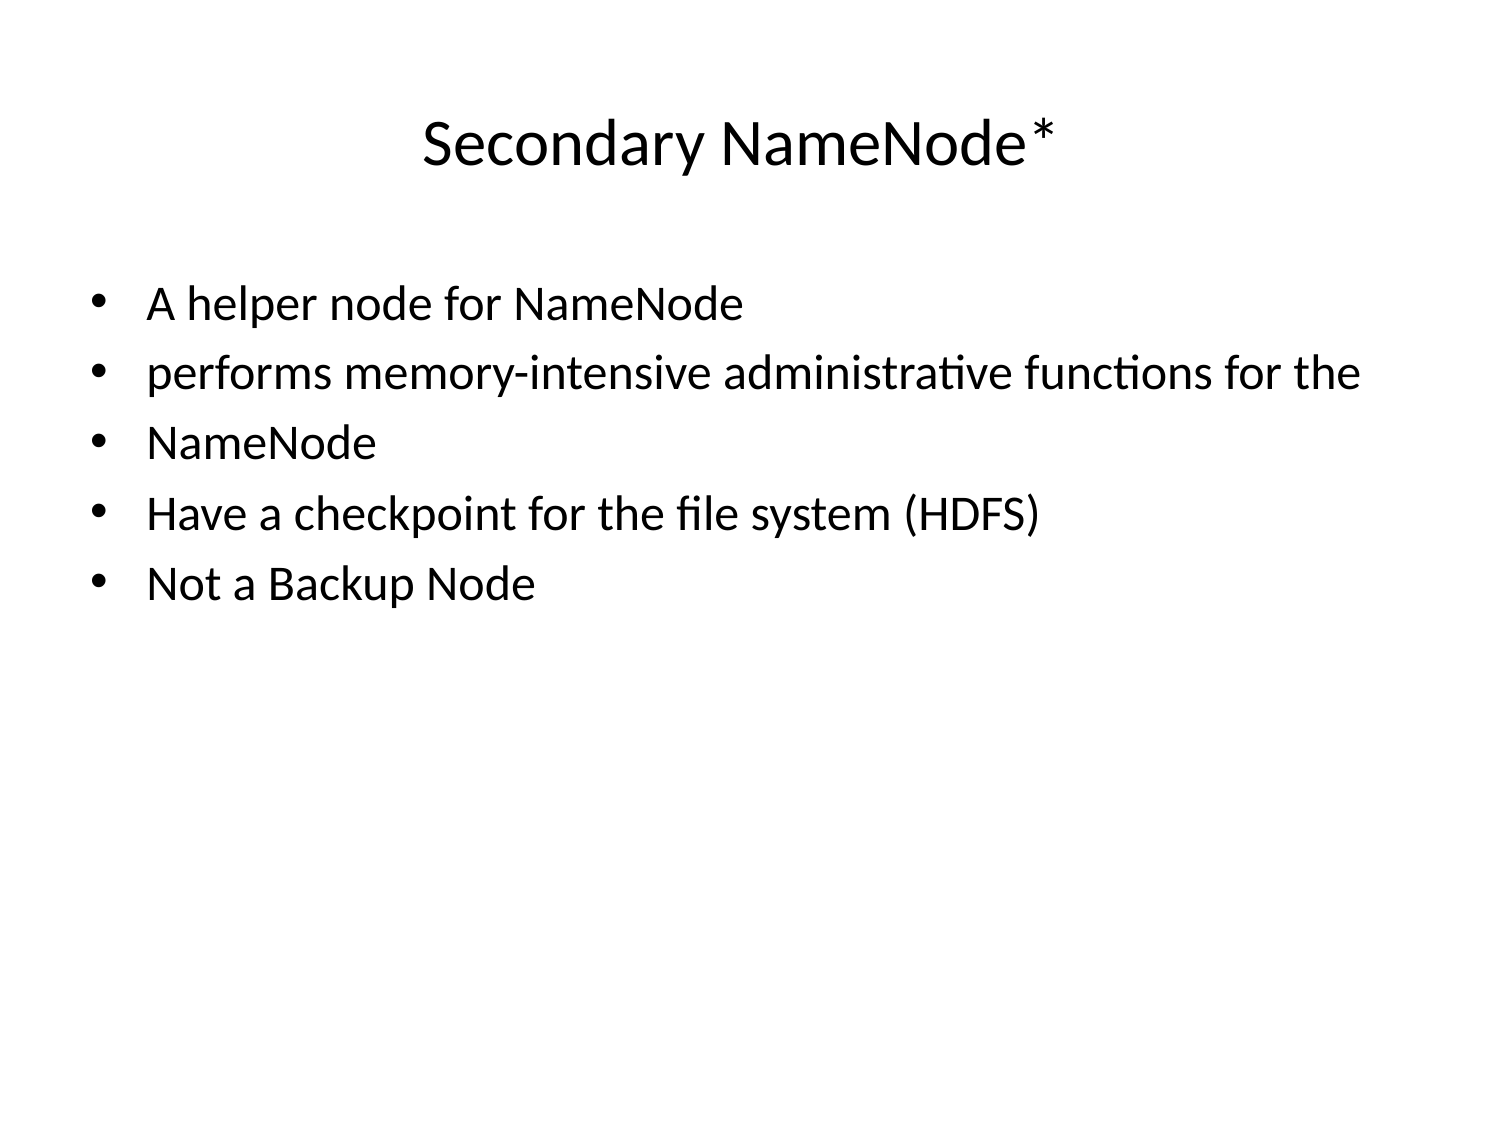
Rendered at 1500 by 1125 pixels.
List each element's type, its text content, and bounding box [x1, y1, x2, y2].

list A helper node for NameNode performs memory-intensive administrative functions for the NameNode Have a checkpoint for the file system (HDFS) Not a Backup Node [75, 262, 1425, 1005]
title Secondary NameNode* [75, 45, 1425, 233]
